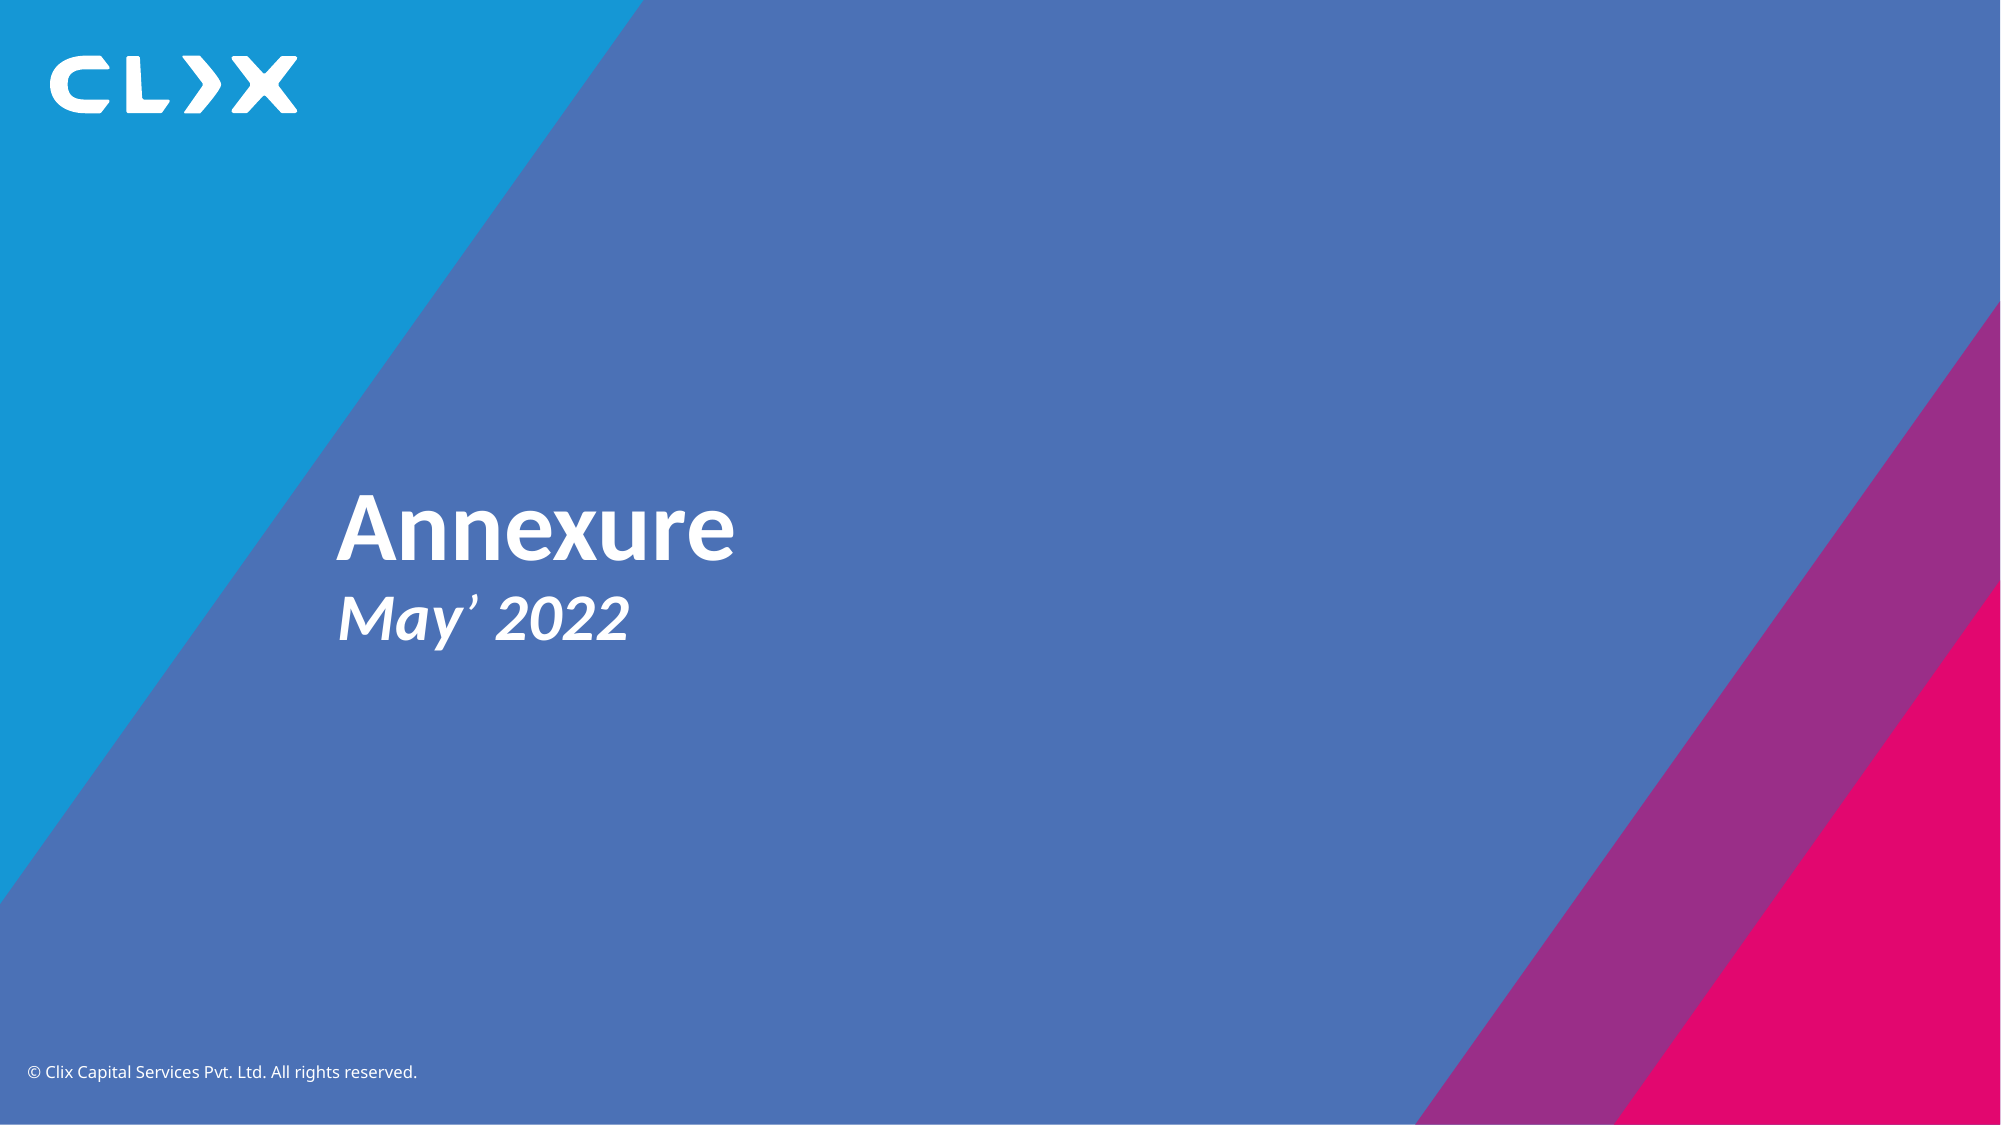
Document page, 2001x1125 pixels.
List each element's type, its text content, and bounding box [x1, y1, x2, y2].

text_box Annexure [321, 472, 1698, 568]
text_box May’ 2022 [322, 565, 1200, 662]
